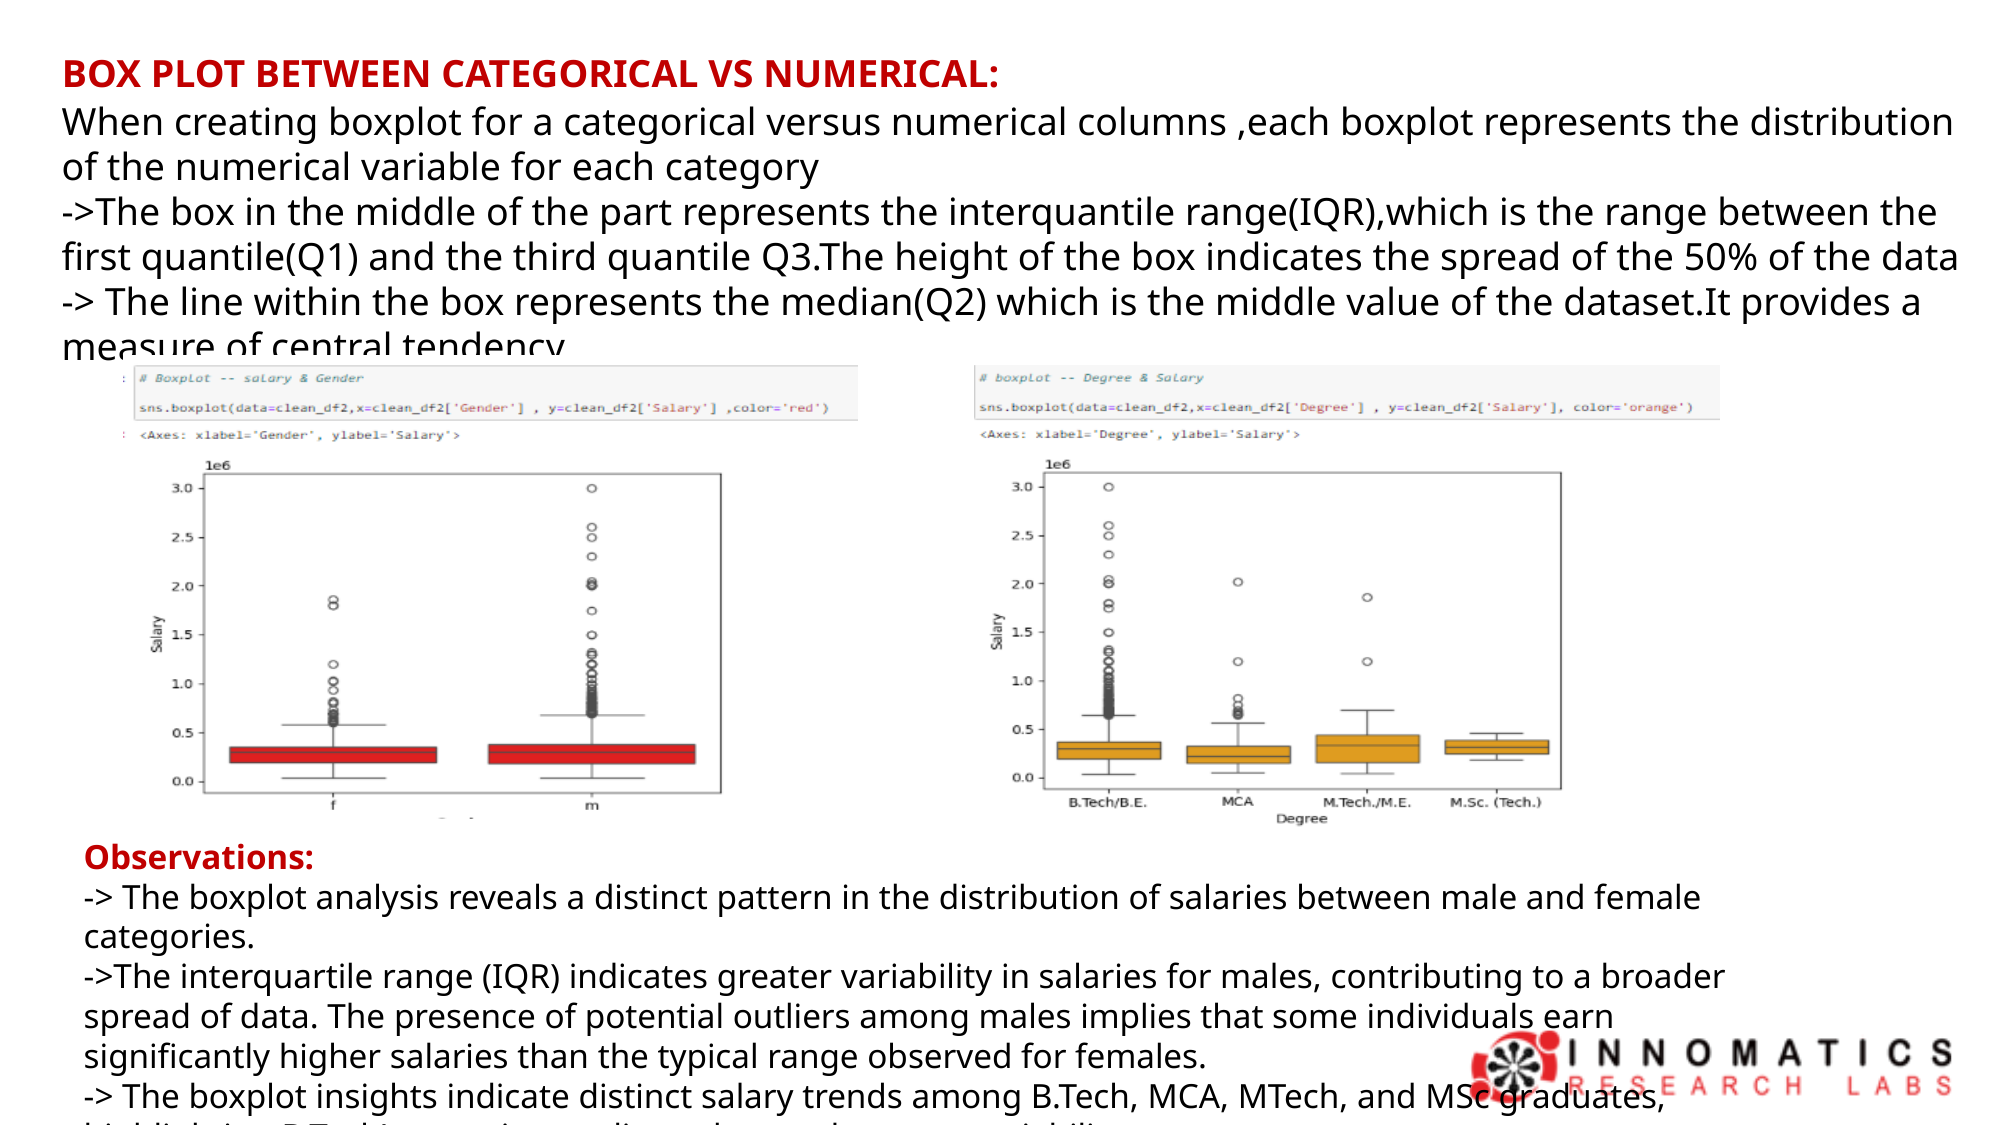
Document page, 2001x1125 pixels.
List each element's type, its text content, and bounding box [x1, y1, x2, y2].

picture [974, 365, 1721, 829]
picture [1755, 1014, 1975, 1125]
picture [122, 355, 858, 819]
text_box When creating boxplot for a categorical versus numerical columns ,each boxplot represents the distribution of the numerical variable for each category ->The box in the middle of the part represents the interquantile range(IQR),which is the range between the first quantile(Q1) and the third quantile Q3.The height of the box indicates the spread of the 50% of the data -> The line within the box represents the median(Q2) which is the middle value of the dataset.It provides a measure of central tendency. [46, 90, 1981, 411]
text_box BOX PLOT BETWEEN CATEGORICAL VS NUMERICAL: [47, 42, 1583, 90]
text_box Observations: -> The boxplot analysis reveals a distinct pattern in the distribution of salaries between male and female categories. ->The interquartile range (IQR) indicates greater variability in salaries for males, contributing to a broader spread of data. The presence of potential outliers among males implies that some individuals earn significantly higher salaries than the typical range observed for females. -> The boxplot insights indicate distinct salary trends among B.Tech, MCA, MTech, and MSc graduates, highlighting B.Tech's superior median salary and greater variability. [69, 828, 1755, 1125]
